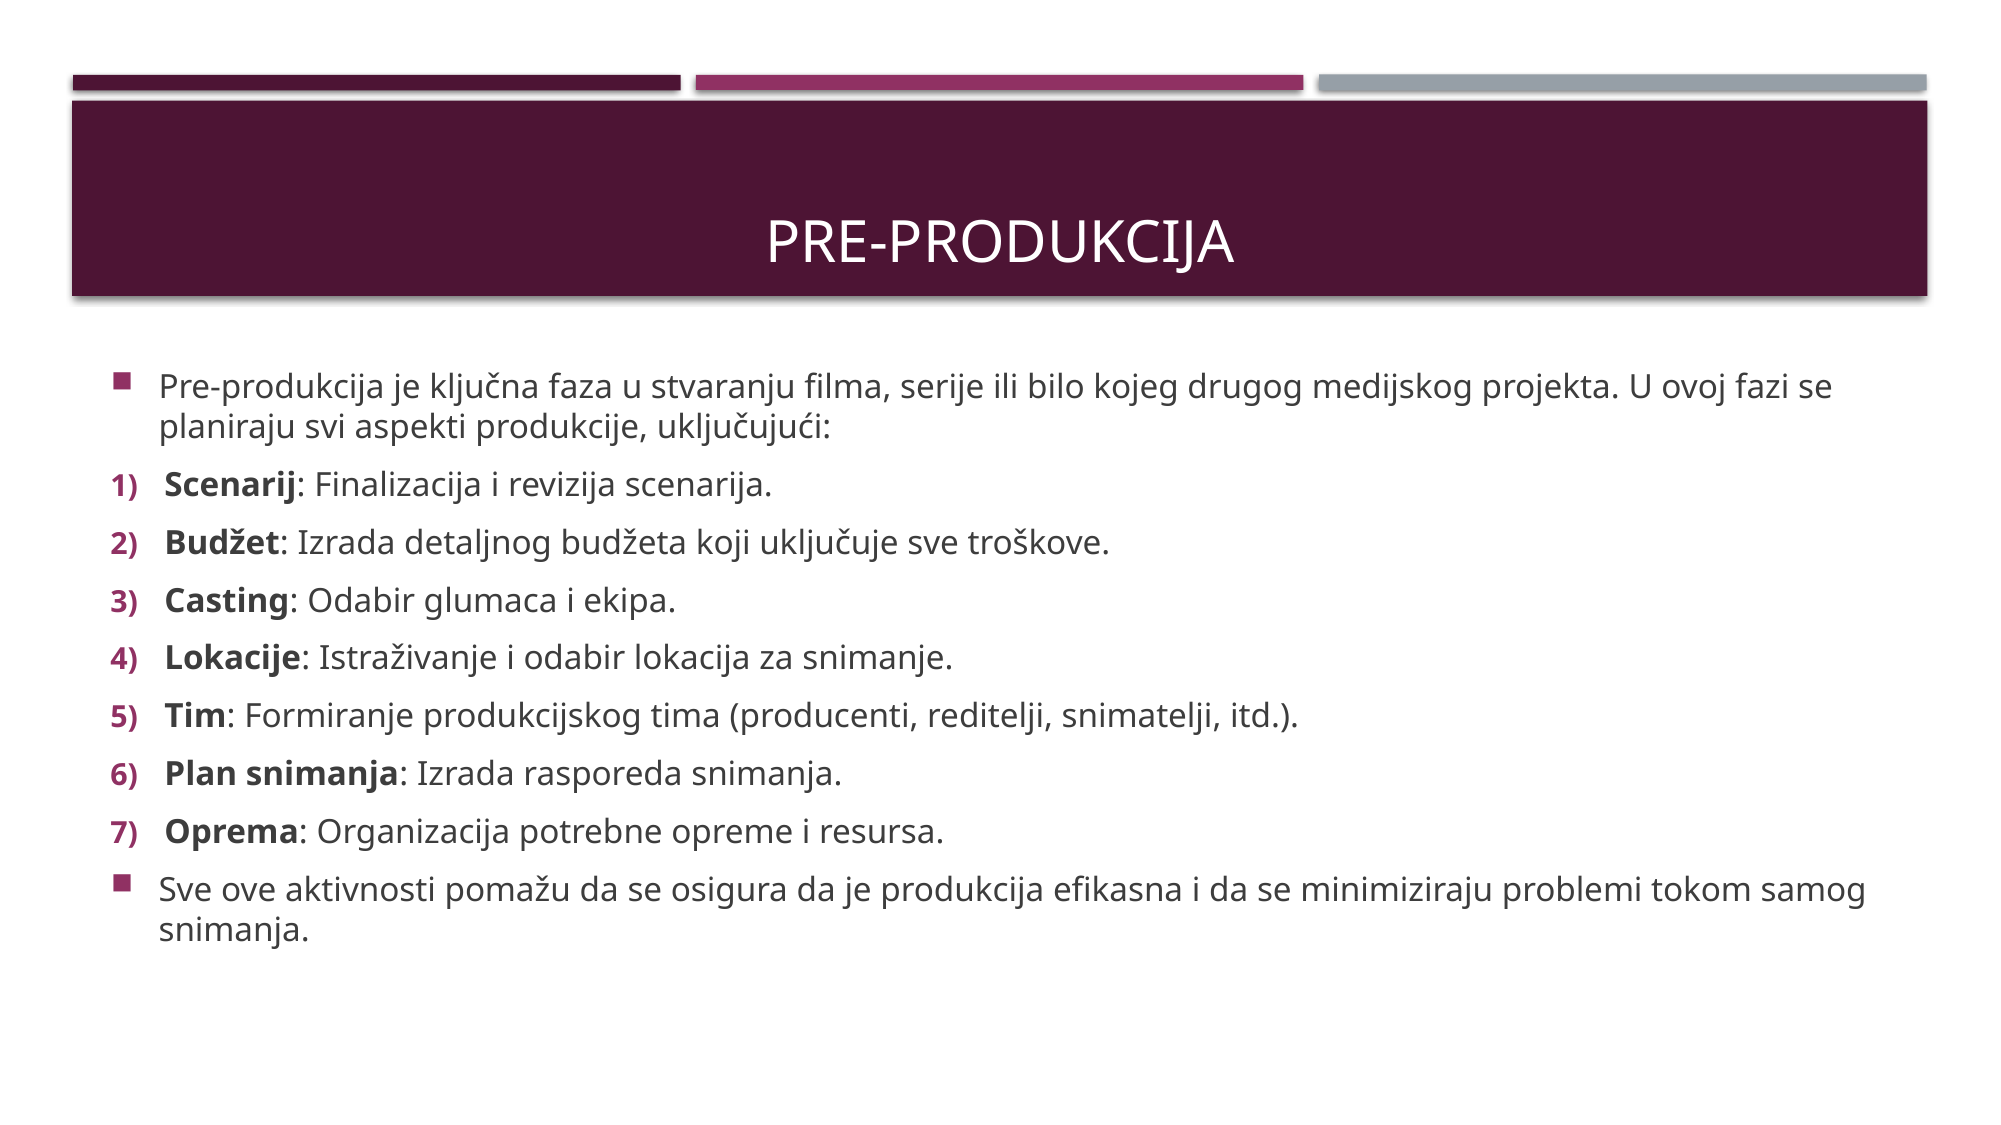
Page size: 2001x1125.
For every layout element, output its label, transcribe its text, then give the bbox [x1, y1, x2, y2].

title Pre-produkcija [95, 115, 1905, 282]
list Pre-produkcija je ključna faza u stvaranju filma, serije ili bilo kojeg drugog medijskog projekta. U ovoj fazi se planiraju svi aspekti produkcije, uključujući: Scenarij: Finalizacija i revizija scenarija. Budžet: Izrada detaljnog budžeta koji uključuje sve troškove. Casting: Odabir glumaca i ekipa. Lokacije: Istraživanje i odabir lokacija za snimanje. Tim: Formiranje produkcijskog tima (producenti, reditelji, snimatelji, itd.). Plan snimanja: Izrada rasporeda snimanja. Oprema: Organizacija potrebne opreme i resursa. Sve ove aktivnosti pomažu da se osigura da je produkcija efikasna i da se minimiziraju problemi tokom samog snimanja. [95, 357, 1905, 962]
